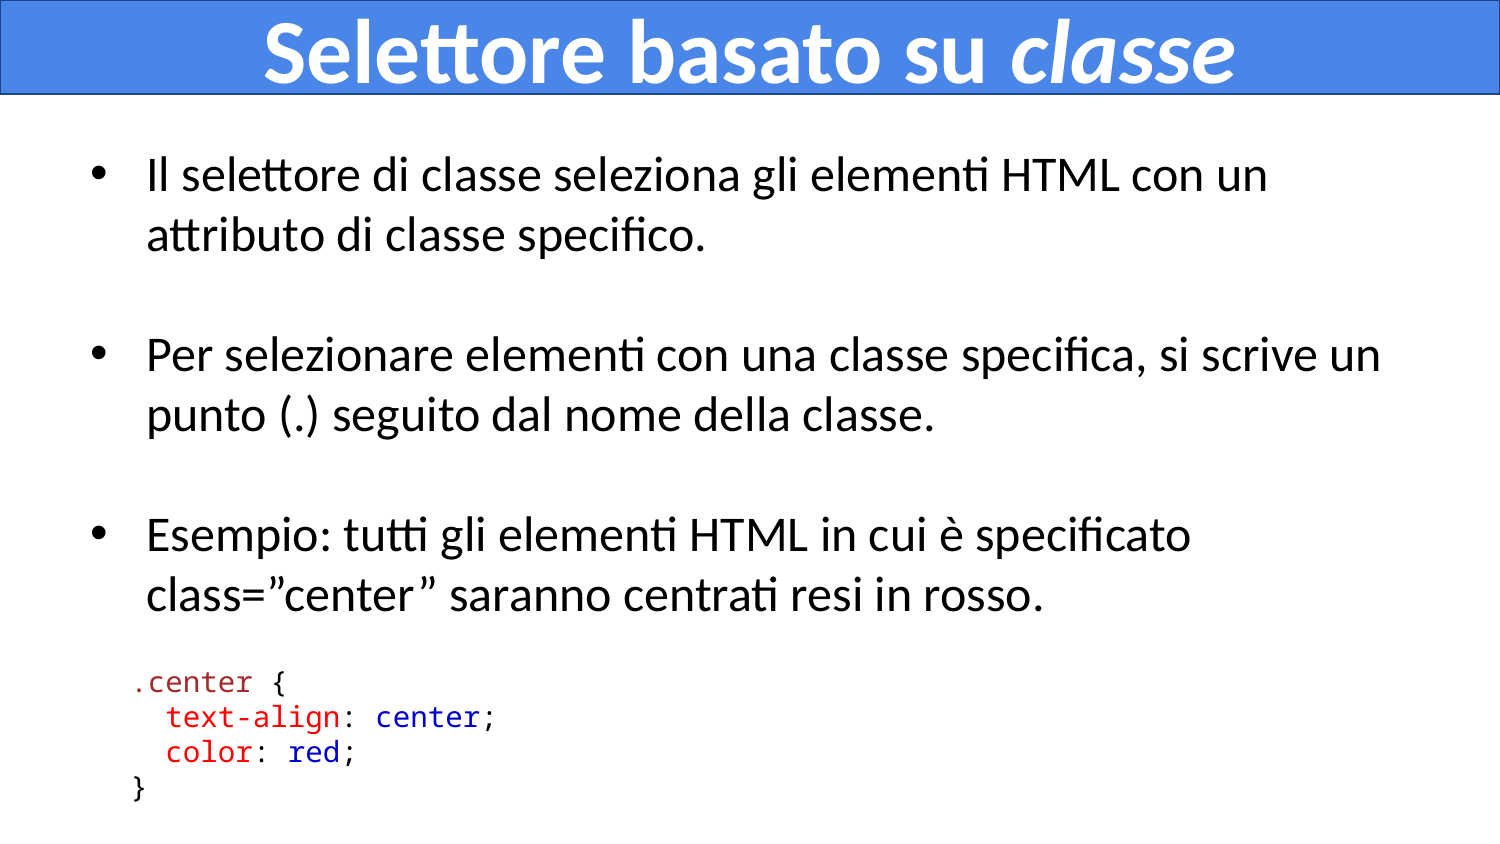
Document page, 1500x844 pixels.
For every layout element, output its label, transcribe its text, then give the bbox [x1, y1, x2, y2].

list Il selettore di classe seleziona gli elementi HTML con un attributo di classe specifico. Per selezionare elementi con una classe specifica, si scrive un punto (.) seguito dal nome della classe. Esempio: tutti gli elementi HTML in cui è specificato class=”center” saranno centrati resi in rosso. [75, 134, 1425, 286]
title Selettore basato su classe [0, 0, 1500, 94]
text_box .center { text-align: center; color: red; } [115, 648, 1084, 819]
